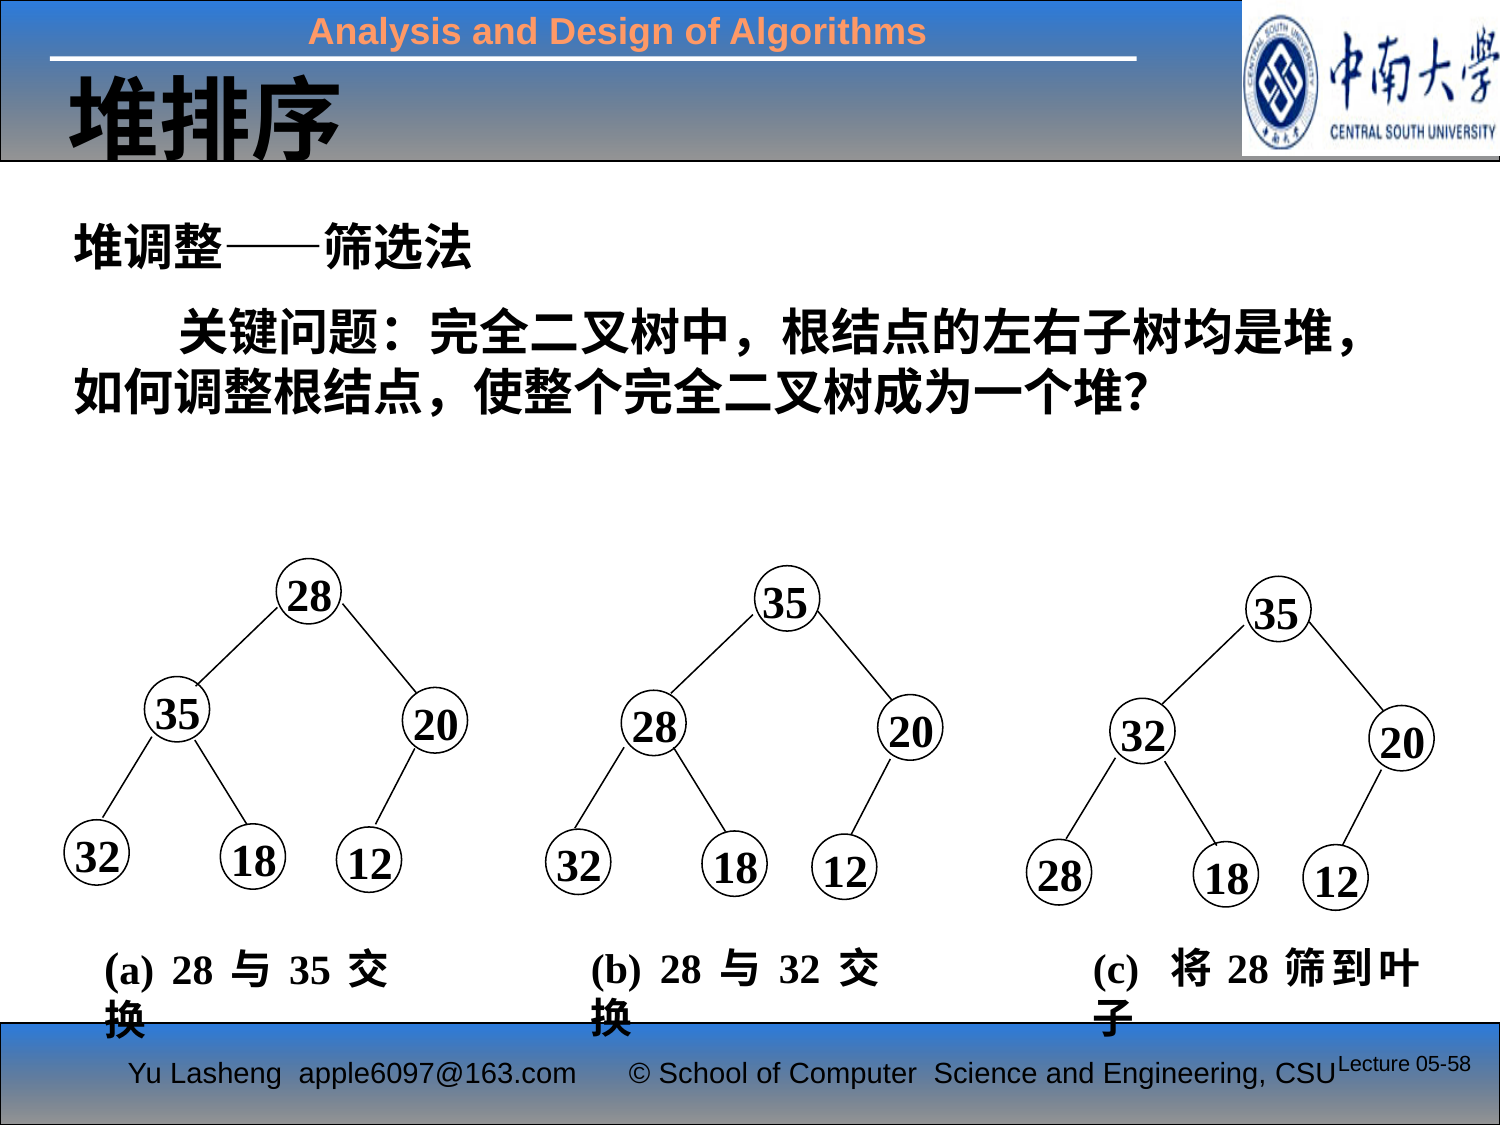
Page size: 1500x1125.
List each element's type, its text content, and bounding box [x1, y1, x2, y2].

text_box 堆调整——筛选法 关键问题：完全二叉树中，根结点的左右子树均是堆，如何调整根结点，使整个完全二叉树成为一个堆？ [58, 208, 1350, 428]
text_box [63, 547, 1435, 997]
picture [1242, 0, 1500, 156]
slide_number Lecture 05-58 [1323, 1042, 1500, 1118]
text_box 堆排序 [53, 54, 1117, 180]
